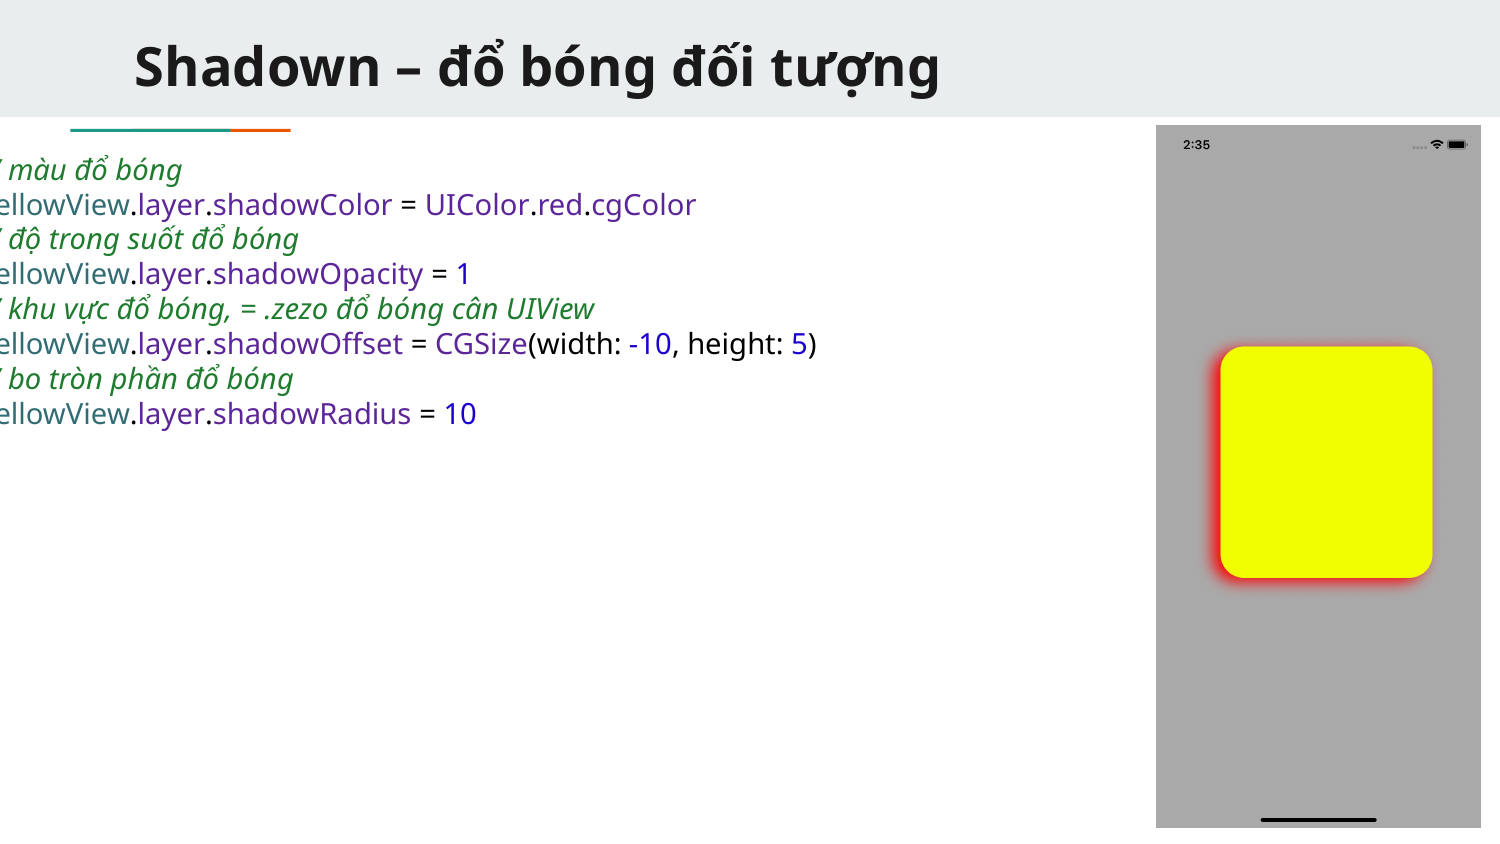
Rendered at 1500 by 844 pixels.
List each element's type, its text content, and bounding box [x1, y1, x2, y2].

text_box // màu đổ bóng yellowView.layer.shadowColor = UIColor.red.cgColor // độ trong suốt đổ bóng yellowView.layer.shadowOpacity = 1 // khu vực đổ bóng, = .zezo đổ bóng cân UIView yellowView.layer.shadowOffset = CGSize(width: -10, height: 5) // bo tròn phần đổ bóng yellowView.layer.shadowRadius = 10 [0, 143, 1151, 438]
title Shadown – đổ bóng đối tượng [119, 17, 1381, 106]
picture [1156, 125, 1481, 828]
